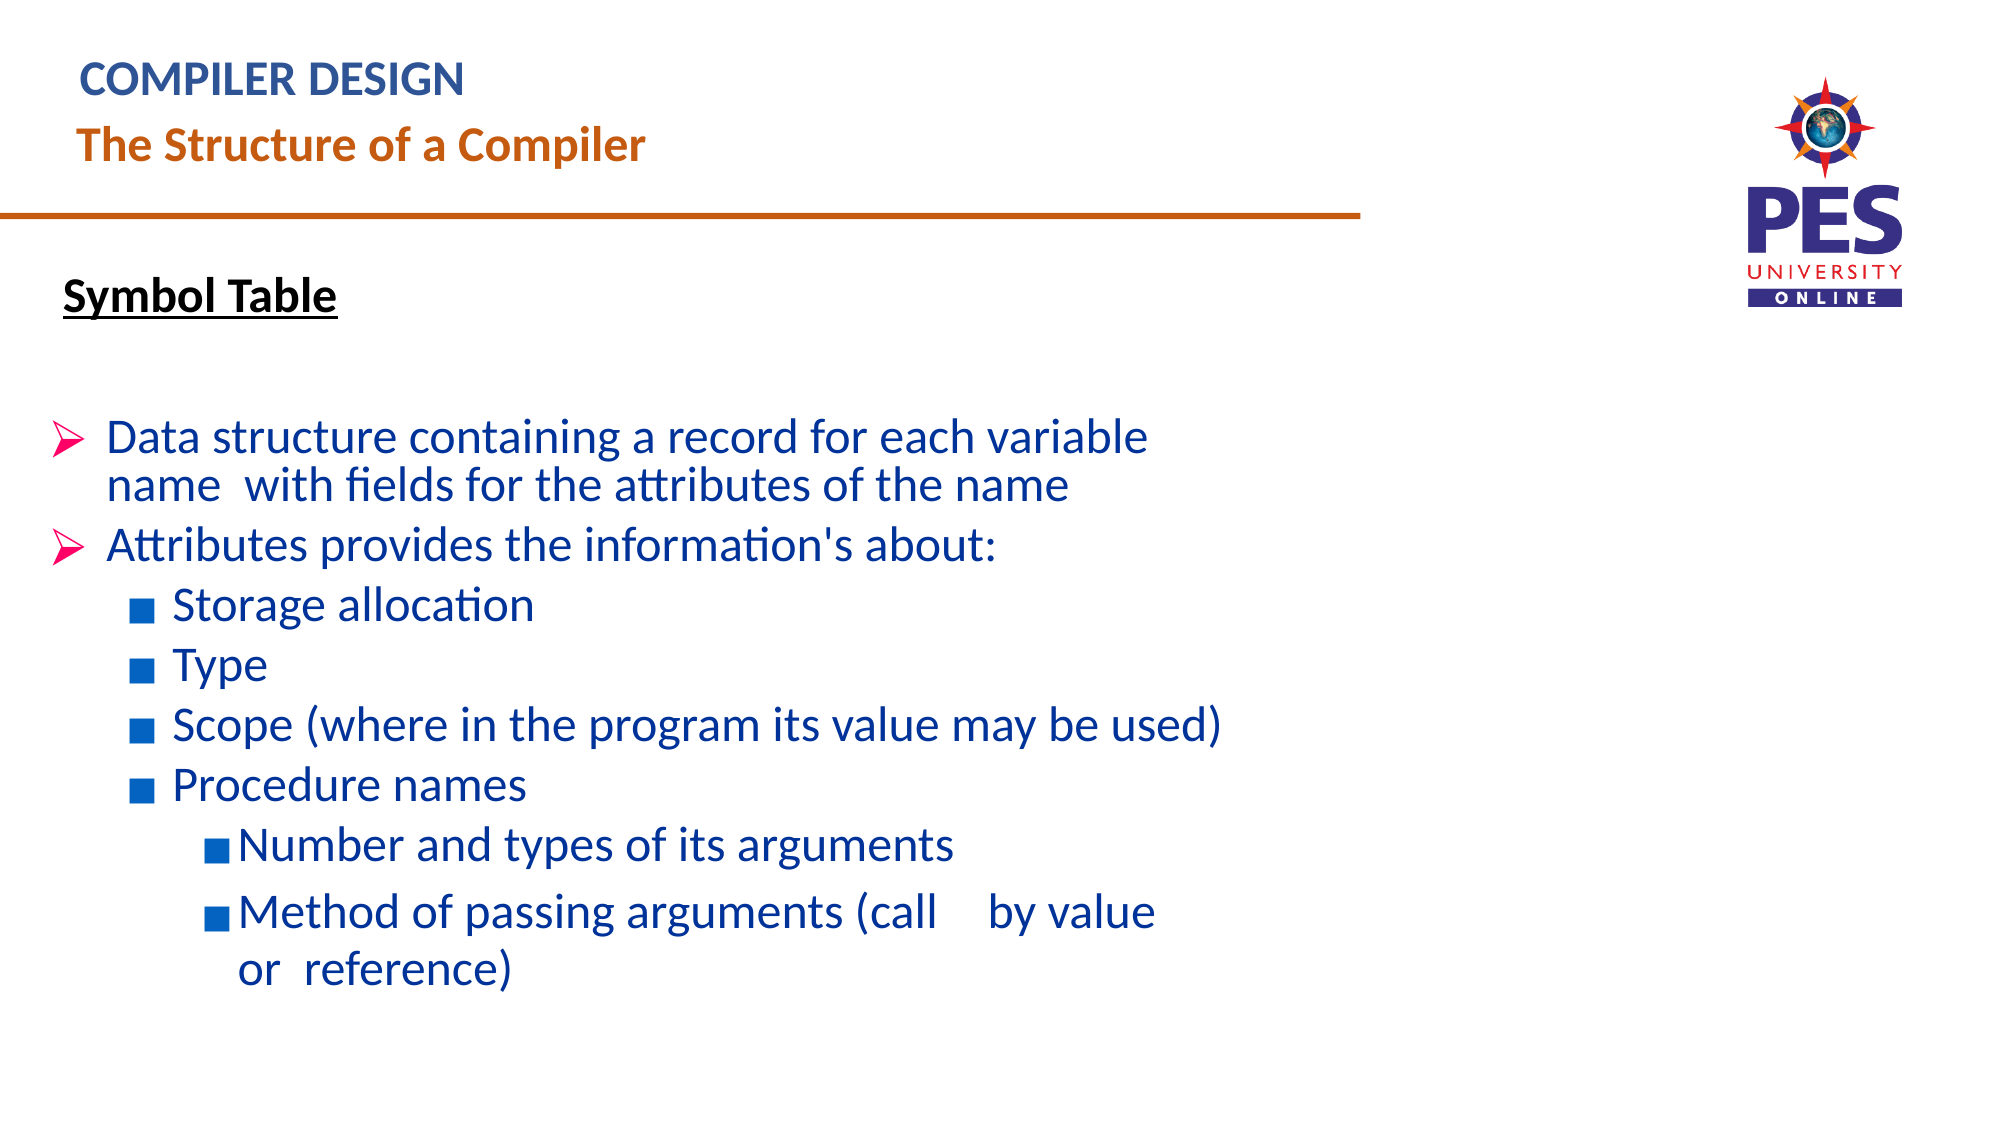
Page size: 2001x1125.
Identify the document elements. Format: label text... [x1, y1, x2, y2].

text_box COMPILER DESIGN The Structure of a Compiler Symbol Table Data structure containing a record for each variable name with fields for the attributes of the name Attributes provides the information's about: Storage allocation Type Scope (where in the program its value may be used) Procedure names Number and types of its arguments Method of passing arguments (call by value or reference) [48, 38, 1276, 998]
picture [1748, 76, 1902, 307]
